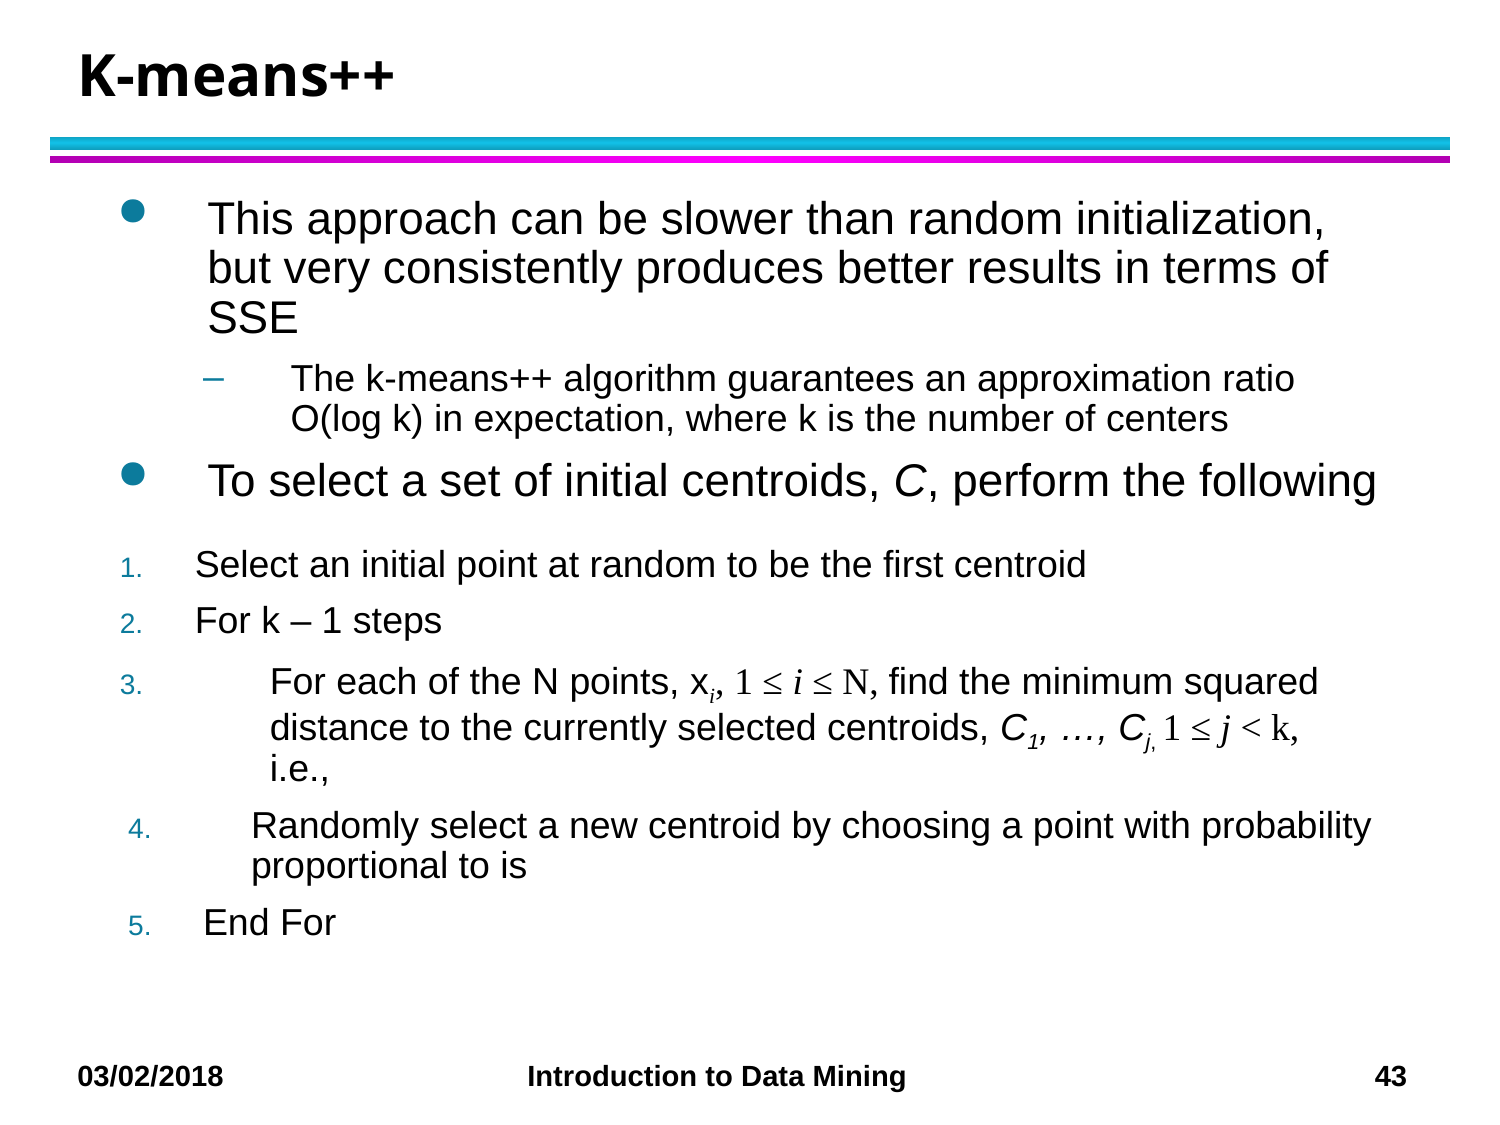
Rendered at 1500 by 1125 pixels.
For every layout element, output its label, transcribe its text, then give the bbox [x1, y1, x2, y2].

title K-means++ [62, 24, 1421, 116]
